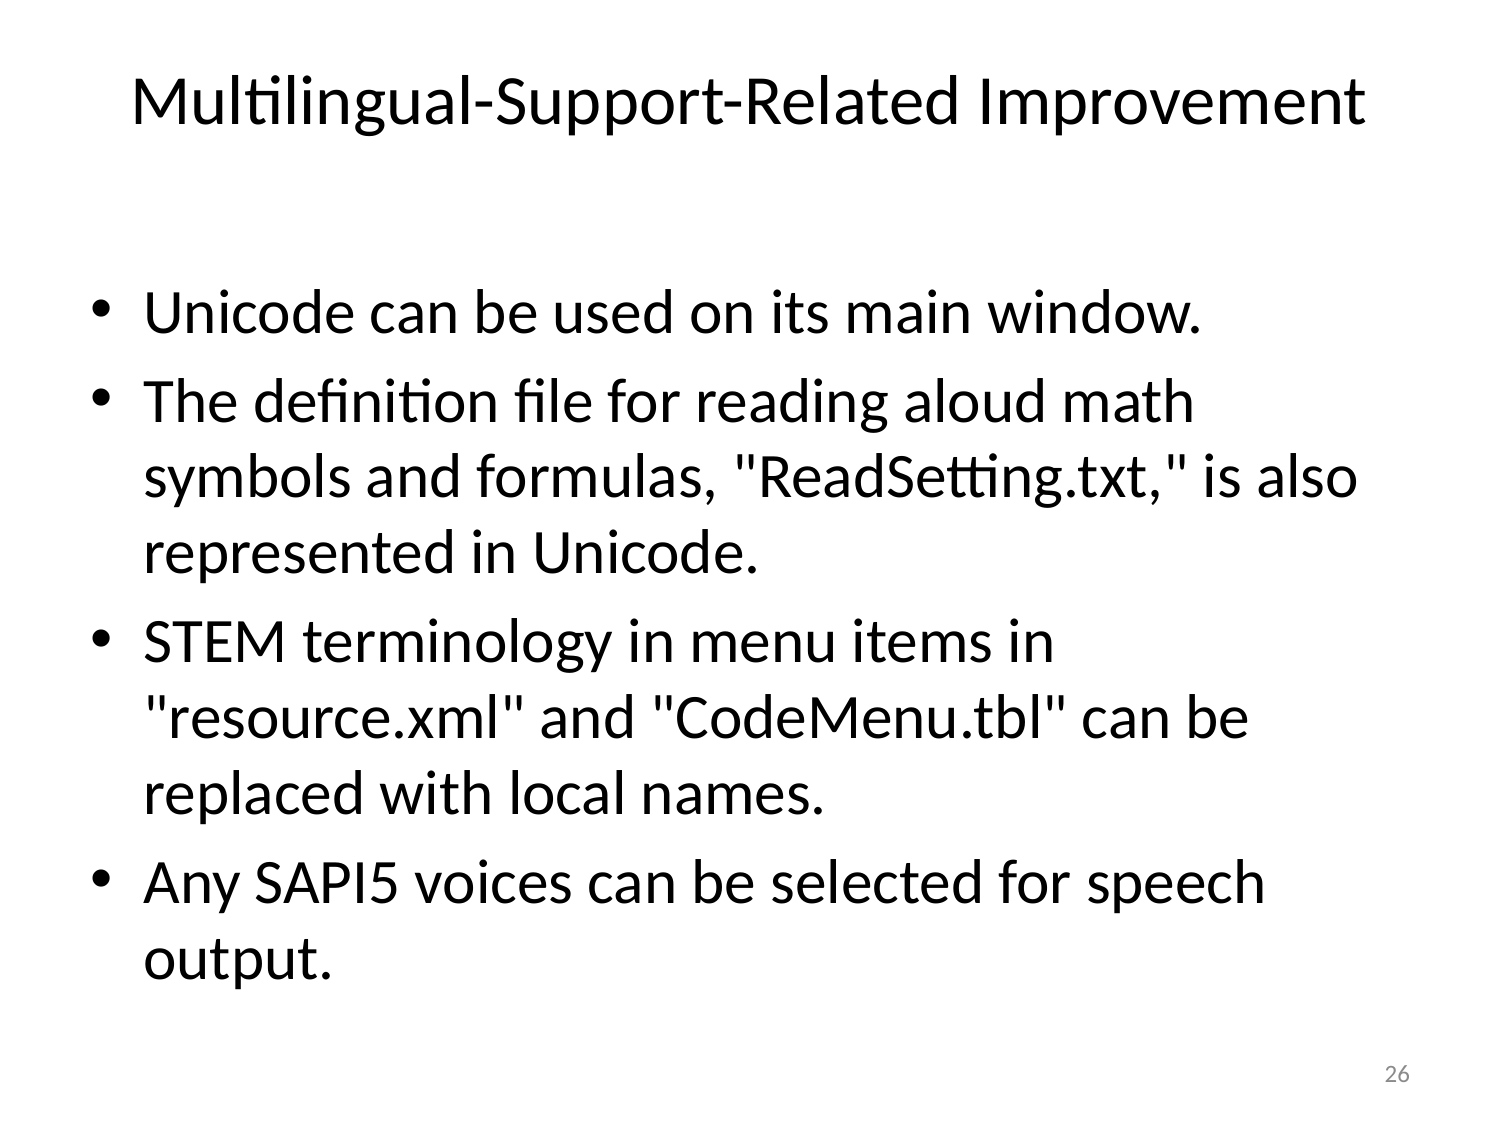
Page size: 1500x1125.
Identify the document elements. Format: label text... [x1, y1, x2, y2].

list Unicode can be used on its main window. The definition file for reading aloud math symbols and formulas, "ReadSetting.txt," is also represented in Unicode. STEM terminology in menu items in "resource.xml" and "CodeMenu.tbl" can be replaced with local names. Any SAPI5 voices can be selected for speech output. [75, 262, 1425, 1005]
slide_number 26 [1074, 1042, 1425, 1103]
title Multilingual-Support-Related Improvement [75, 45, 1425, 233]
